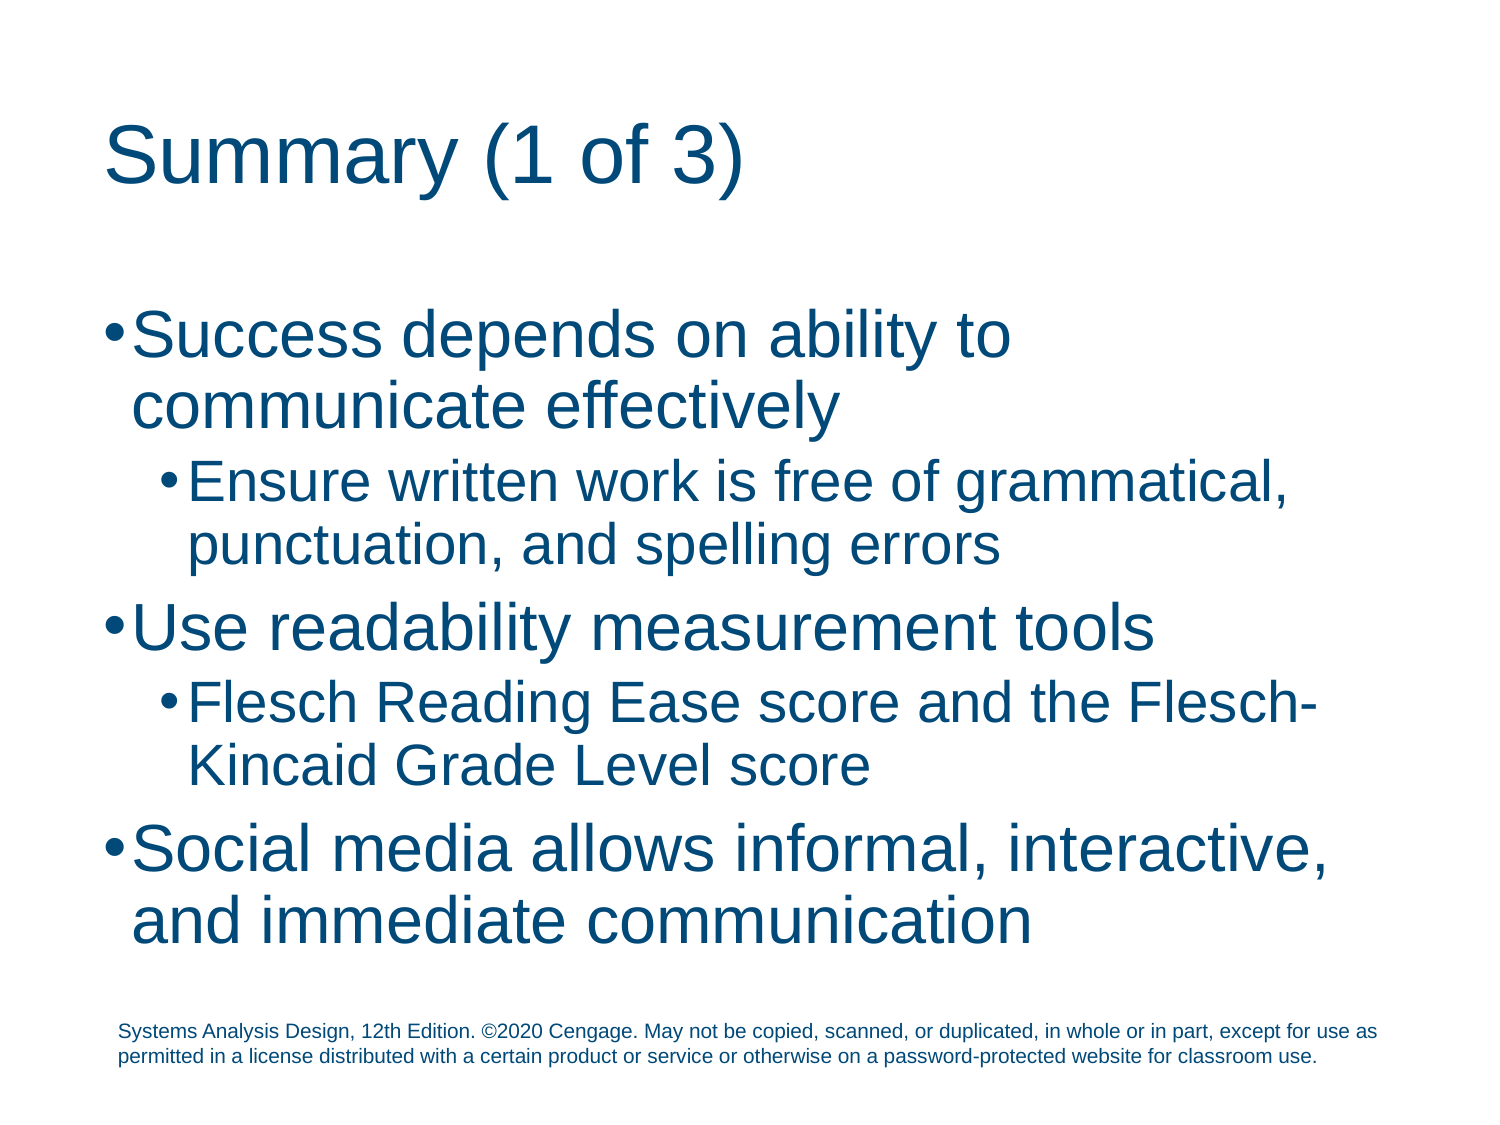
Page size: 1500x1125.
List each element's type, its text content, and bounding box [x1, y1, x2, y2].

footer Systems Analysis Design, 12th Edition. ©2020 Cengage. May not be copied, scanned, or duplicated, in whole or in part, except for use as permitted in a license distributed with a certain product or service or otherwise on a password-protected website for classroom use. [103, 1009, 1397, 1070]
list Success depends on ability to communicate effectively Ensure written work is free of grammatical, punctuation, and spelling errors Use readability measurement tools Flesch Reading Ease score and the Flesch-Kincaid Grade Level score Social media allows informal, interactive, and immediate communication [103, 299, 1397, 1009]
title Summary (1 of 3) [103, 111, 1397, 243]
